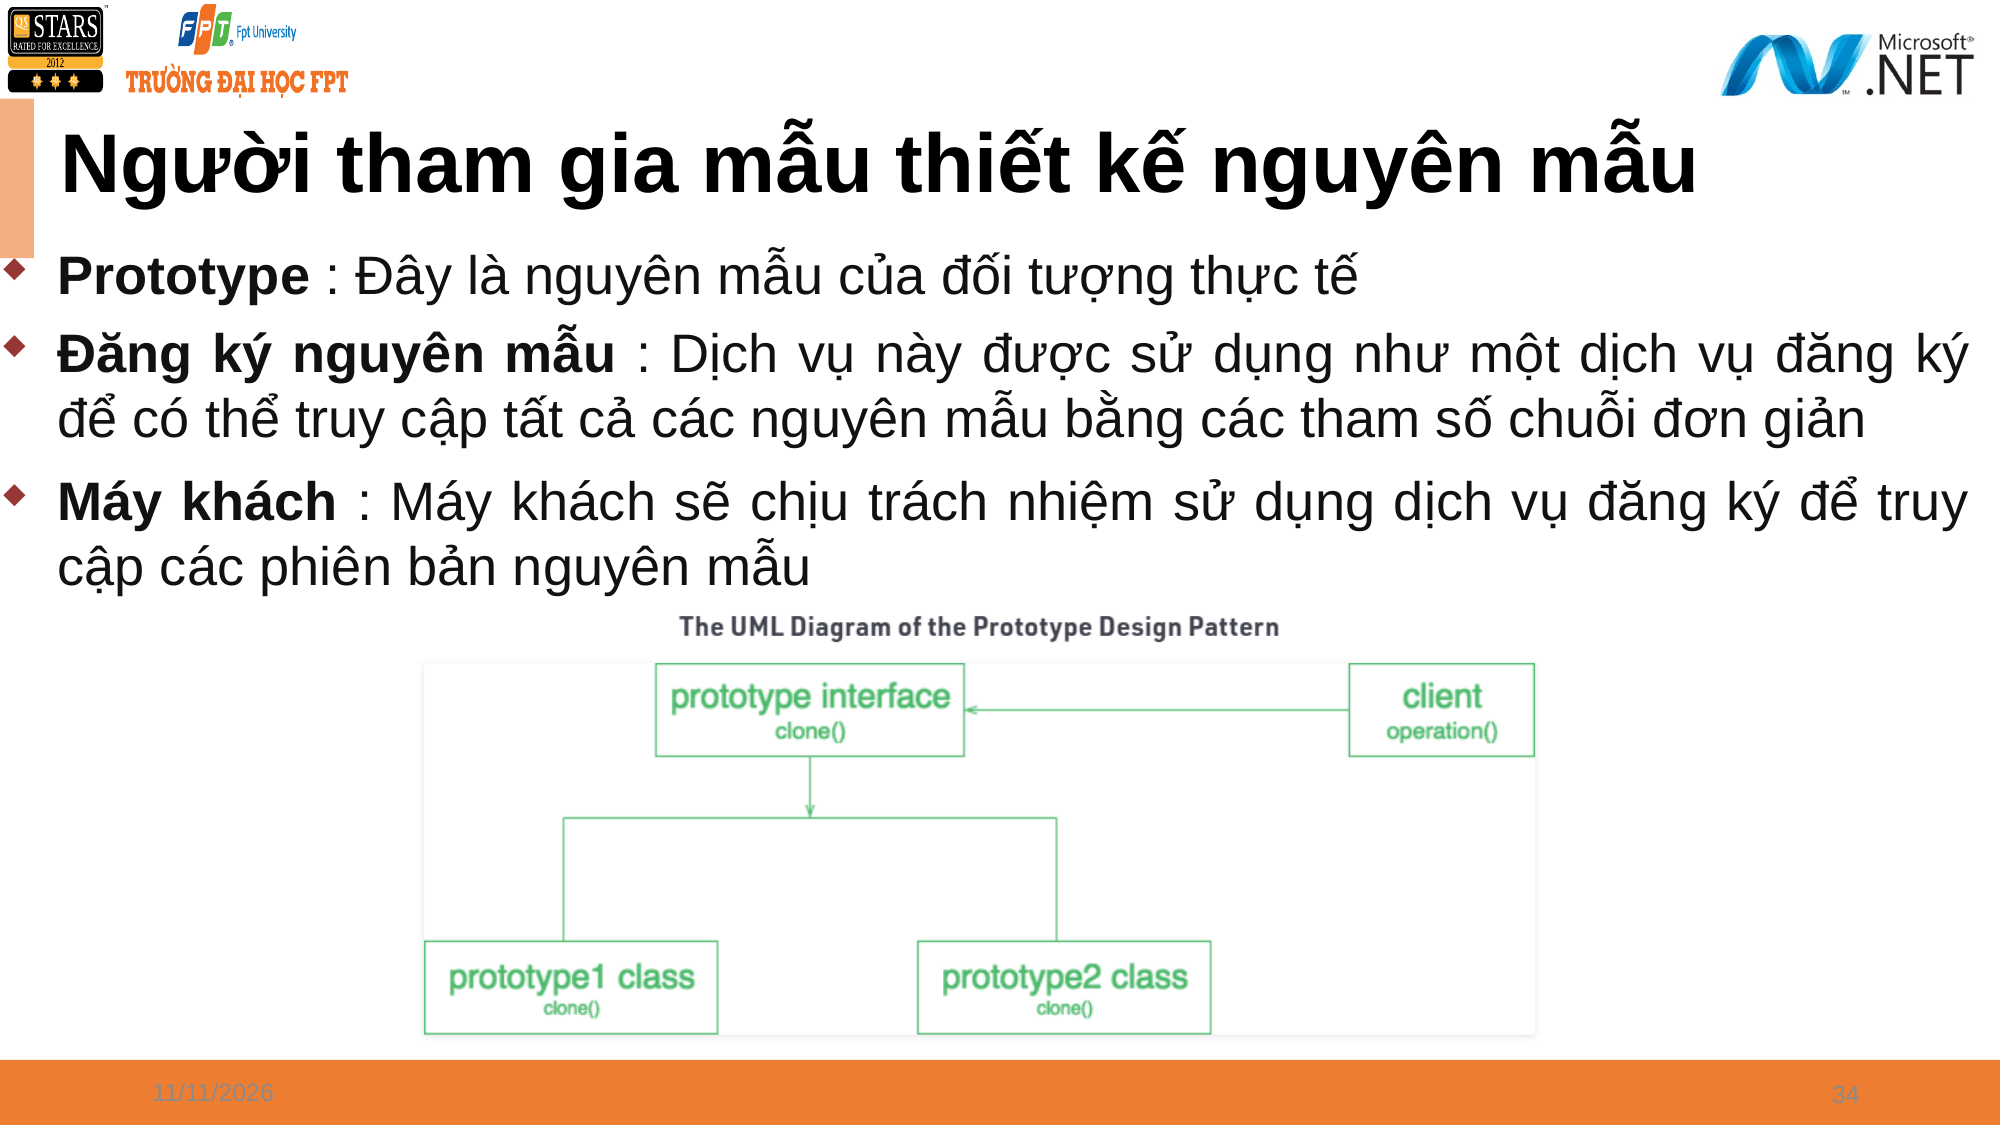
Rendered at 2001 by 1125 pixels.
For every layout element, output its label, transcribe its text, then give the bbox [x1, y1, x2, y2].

text_box Prototype : Đây là nguyên mẫu của đối tượng thực tế Đăng ký nguyên mẫu : Dịch vụ này được sử dụng như một dịch vụ đăng ký để có thể truy cập tất cả các nguyên mẫu bằng các tham số chuỗi đơn giản Máy khách : Máy khách sẽ chịu trách nhiệm sử dụng dịch vụ đăng ký để truy cập các phiên bản nguyên mẫu [0, 233, 1987, 604]
picture [1685, 0, 2001, 129]
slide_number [137, 1061, 588, 1122]
title Người tham gia mẫu thiết kế nguyên mẫu [45, 118, 1875, 213]
slide_number 34 [1424, 1063, 1875, 1123]
picture [397, 594, 1582, 1052]
